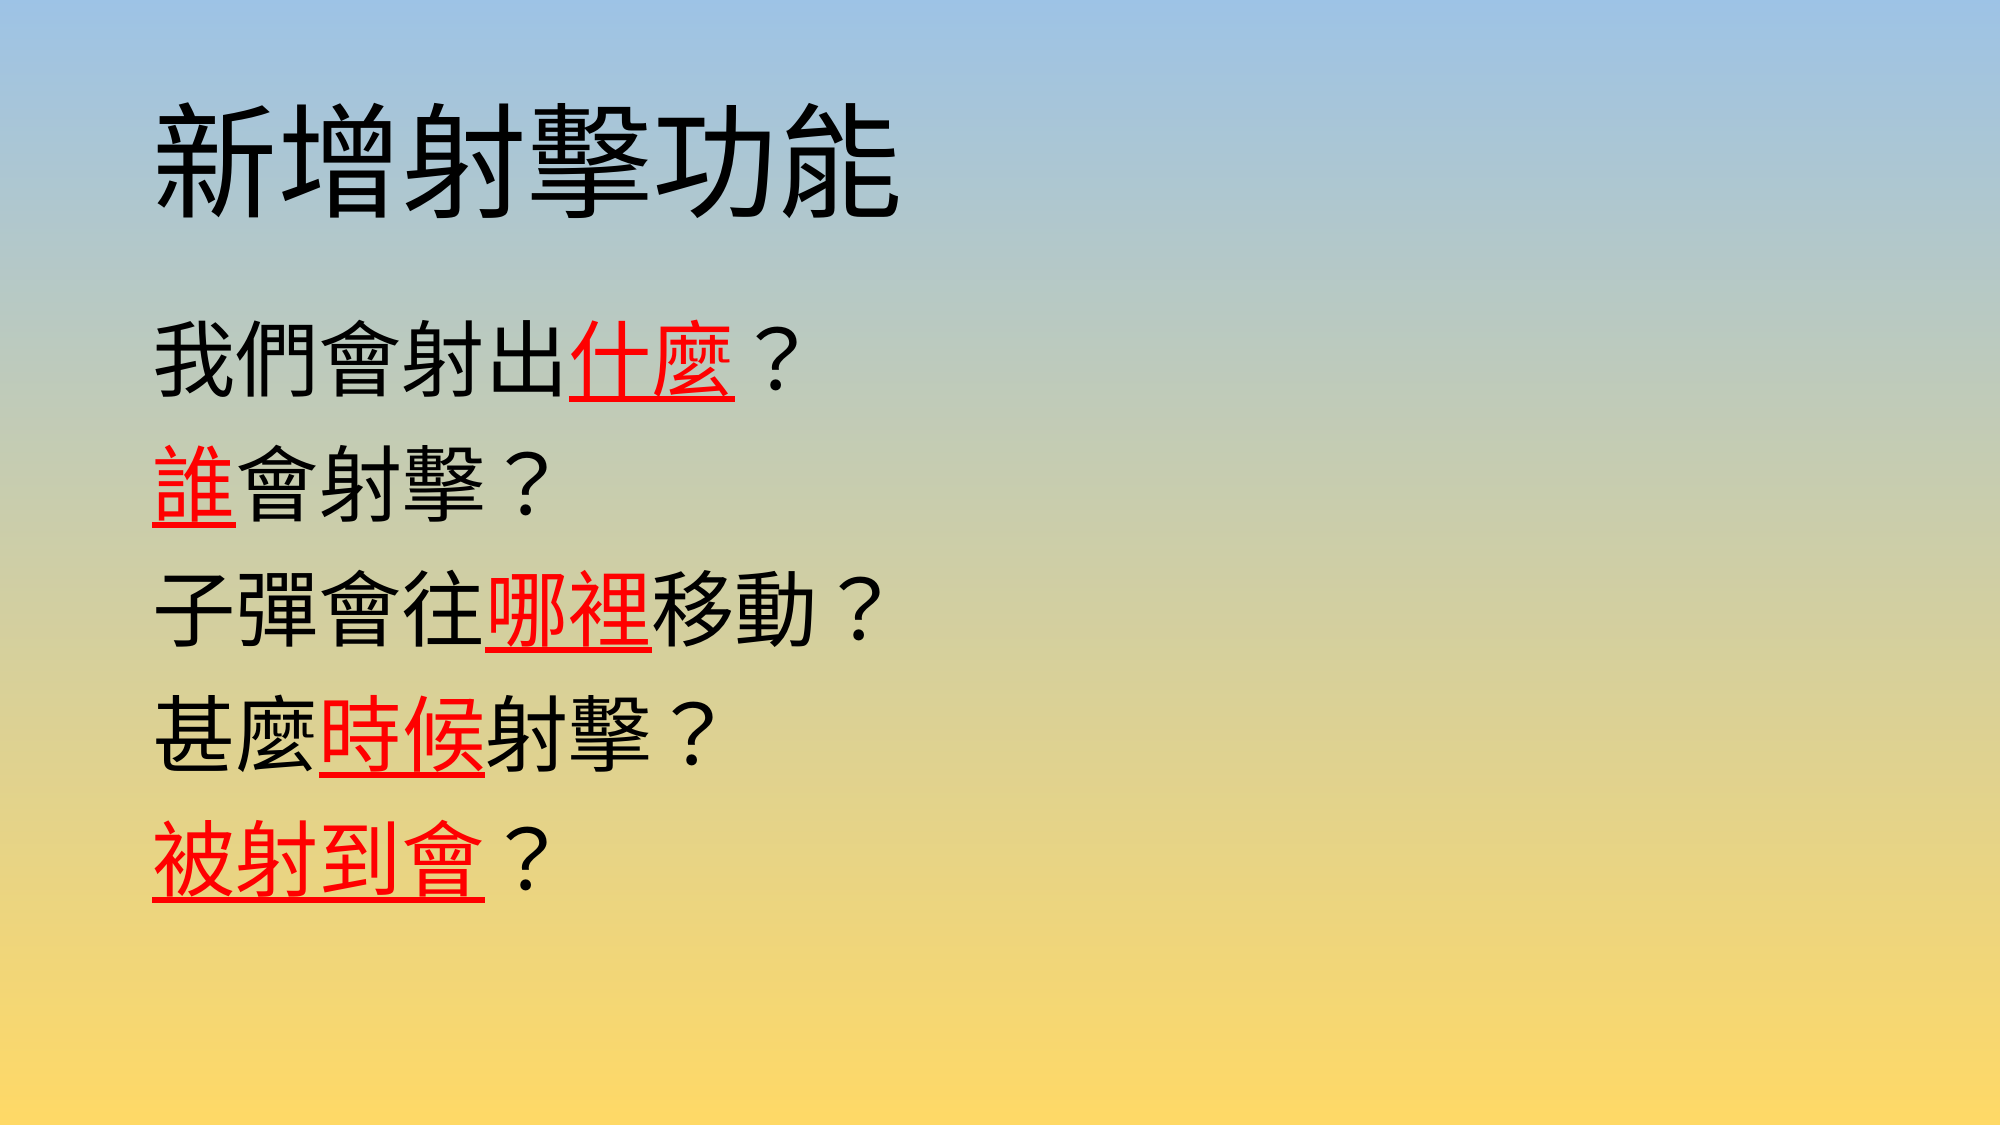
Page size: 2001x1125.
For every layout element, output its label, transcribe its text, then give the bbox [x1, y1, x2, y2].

list 我們會射出什麼？ 誰會射擊？ 子彈會往哪裡移動？ 甚麼時候射擊？ 被射到會？ [137, 299, 1863, 1094]
title 新增射擊功能 [137, 59, 1863, 278]
